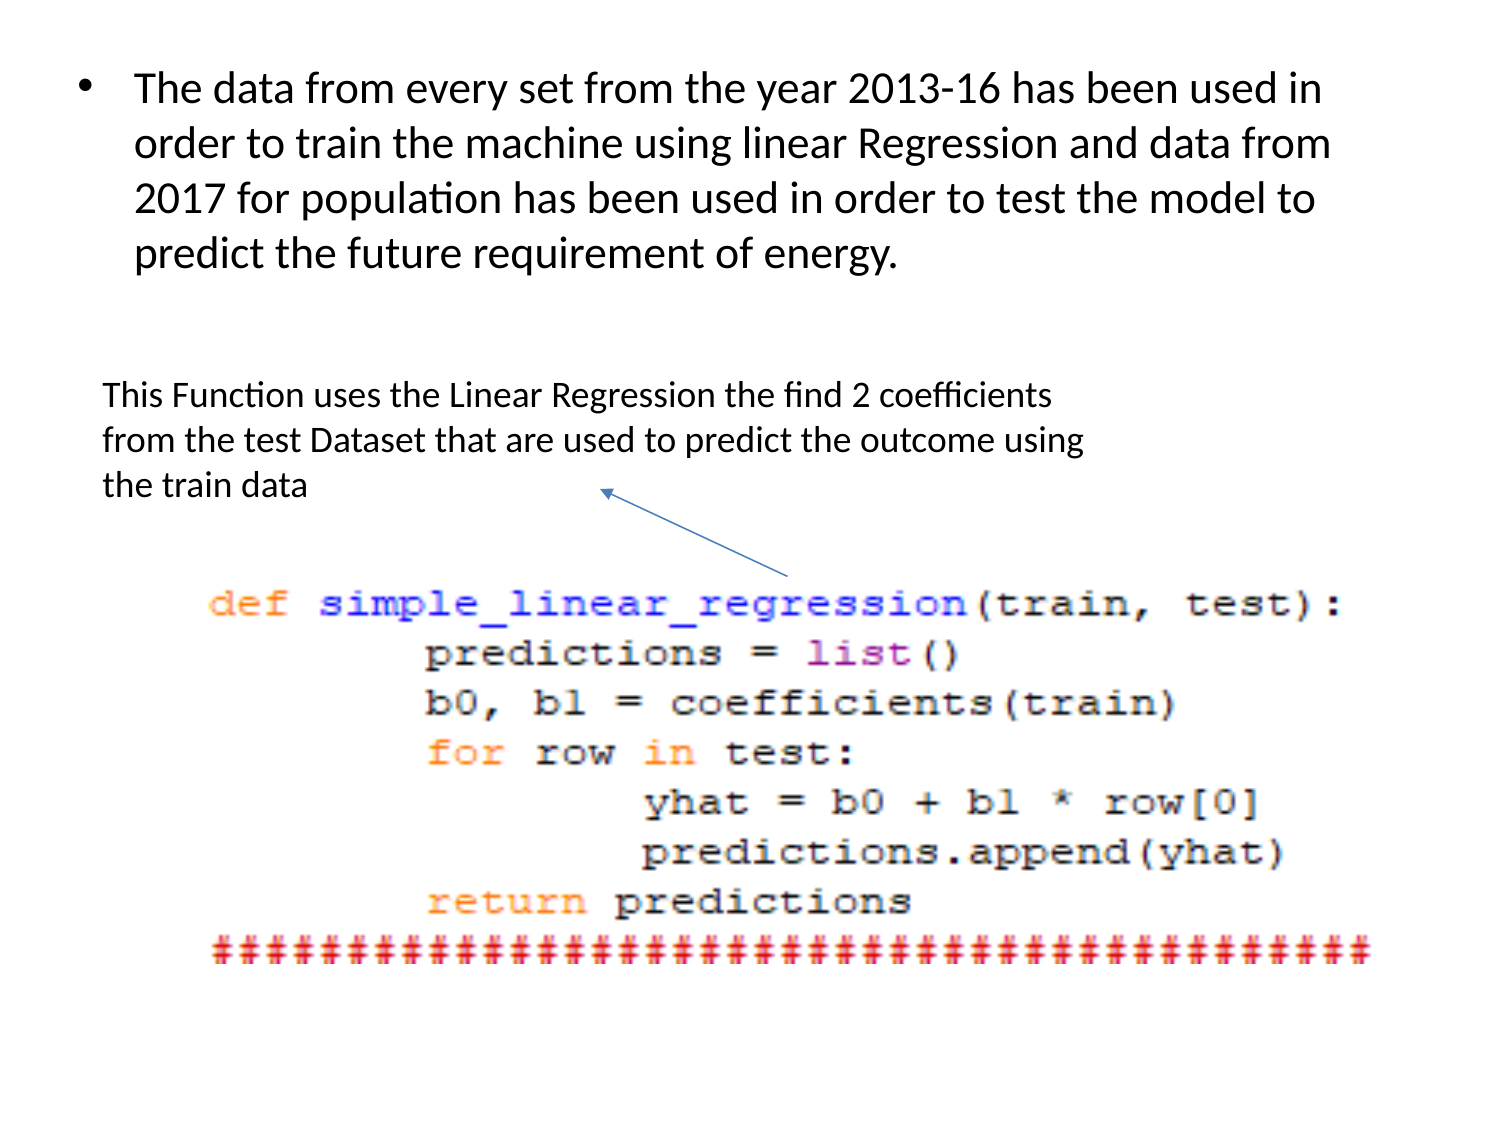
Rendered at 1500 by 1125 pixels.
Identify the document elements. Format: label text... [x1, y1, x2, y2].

list The data from every set from the year 2013-16 has been used in order to train the machine using linear Regression and data from 2017 for population has been used in order to test the model to predict the future requirement of energy. [62, 50, 1450, 300]
text_box This Function uses the Linear Regression the find 2 coefficients from the test Dataset that are used to predict the outcome using the train data [87, 362, 1138, 513]
picture [199, 576, 1376, 965]
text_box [599, 488, 788, 577]
